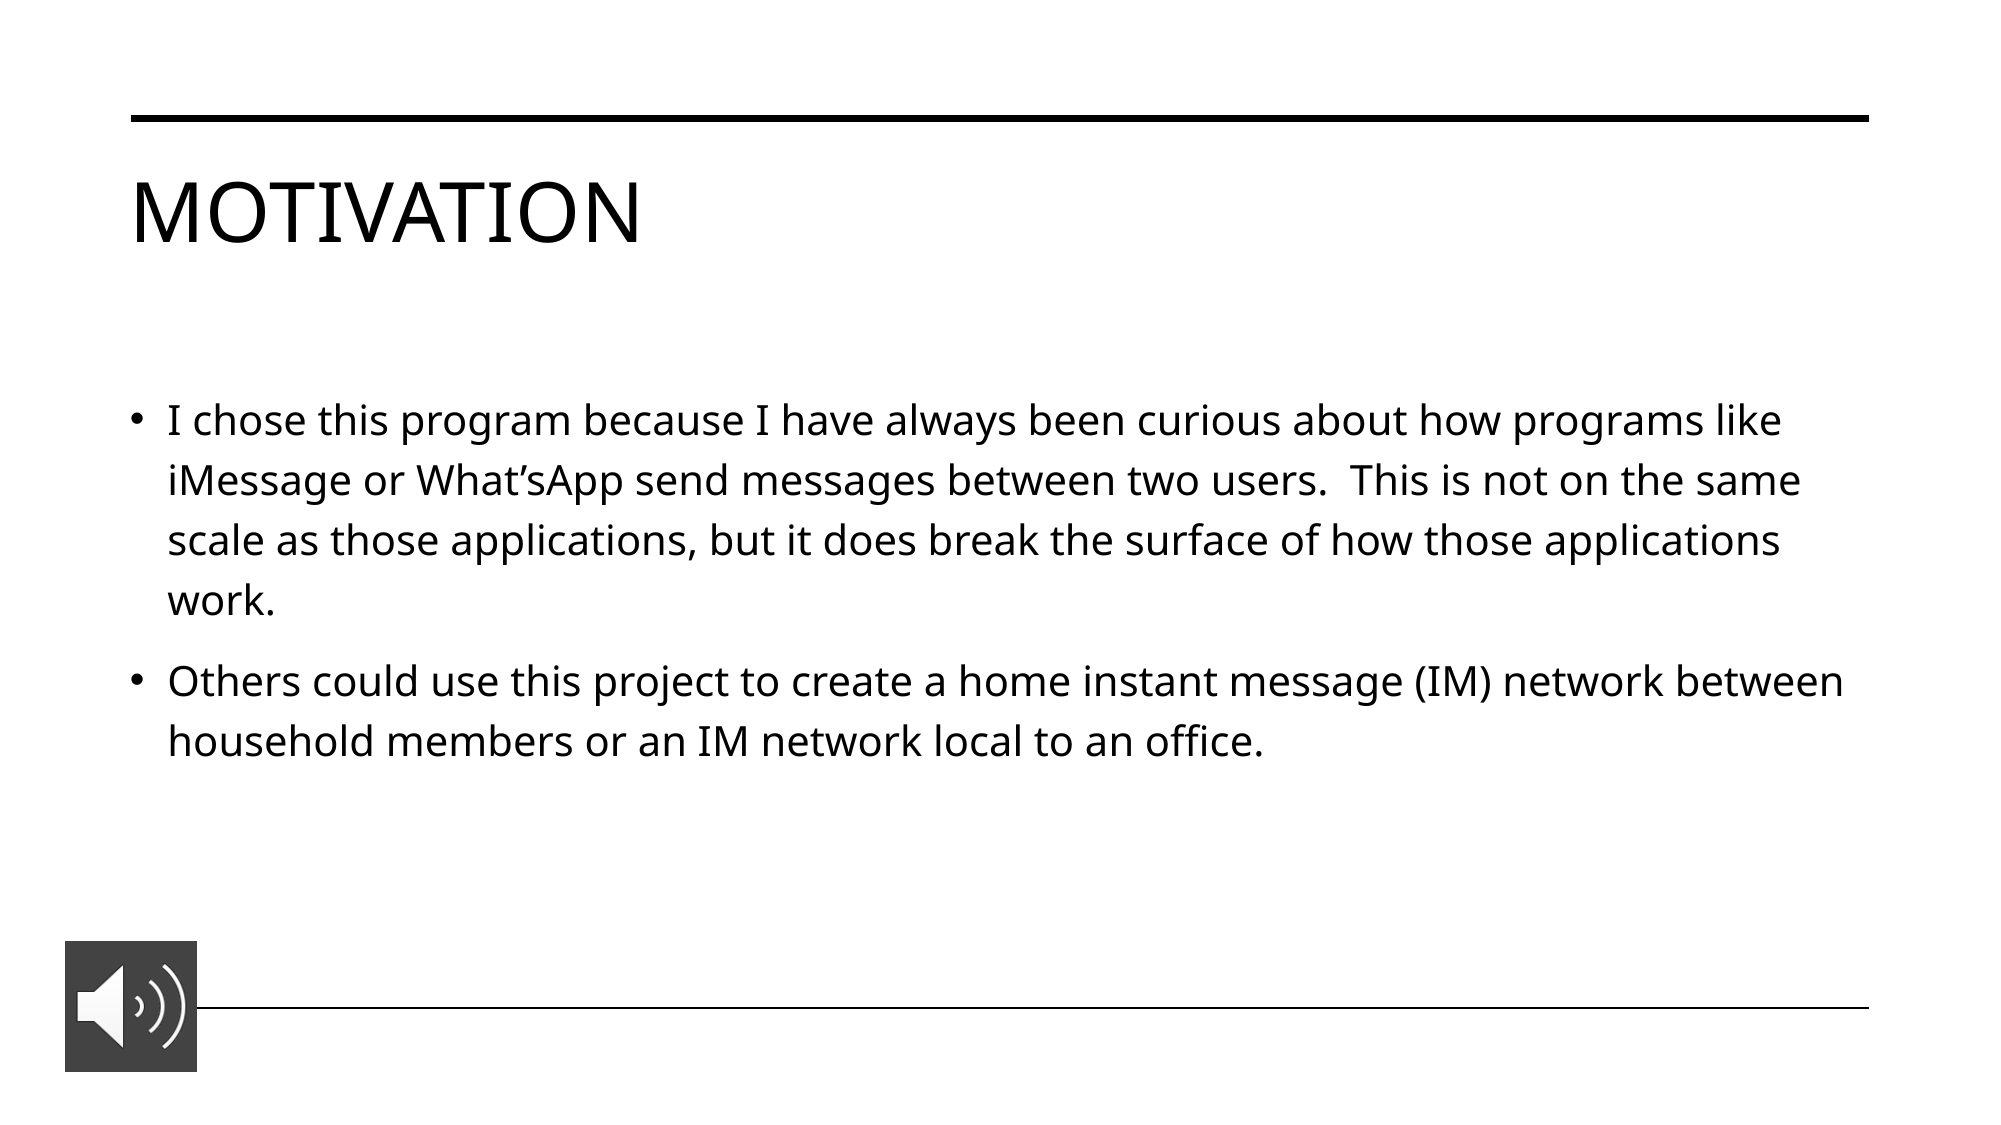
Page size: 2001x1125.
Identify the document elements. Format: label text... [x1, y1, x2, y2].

picture [64, 939, 198, 1074]
title Motivation [114, 151, 1869, 376]
list I chose this program because I have always been curious about how programs like iMessage or What’sApp send messages between two users. This is not on the same scale as those applications, but it does break the surface of how those applications work. Others could use this project to create a home instant message (IM) network between household members or an IM network local to an office. [114, 376, 1869, 973]
